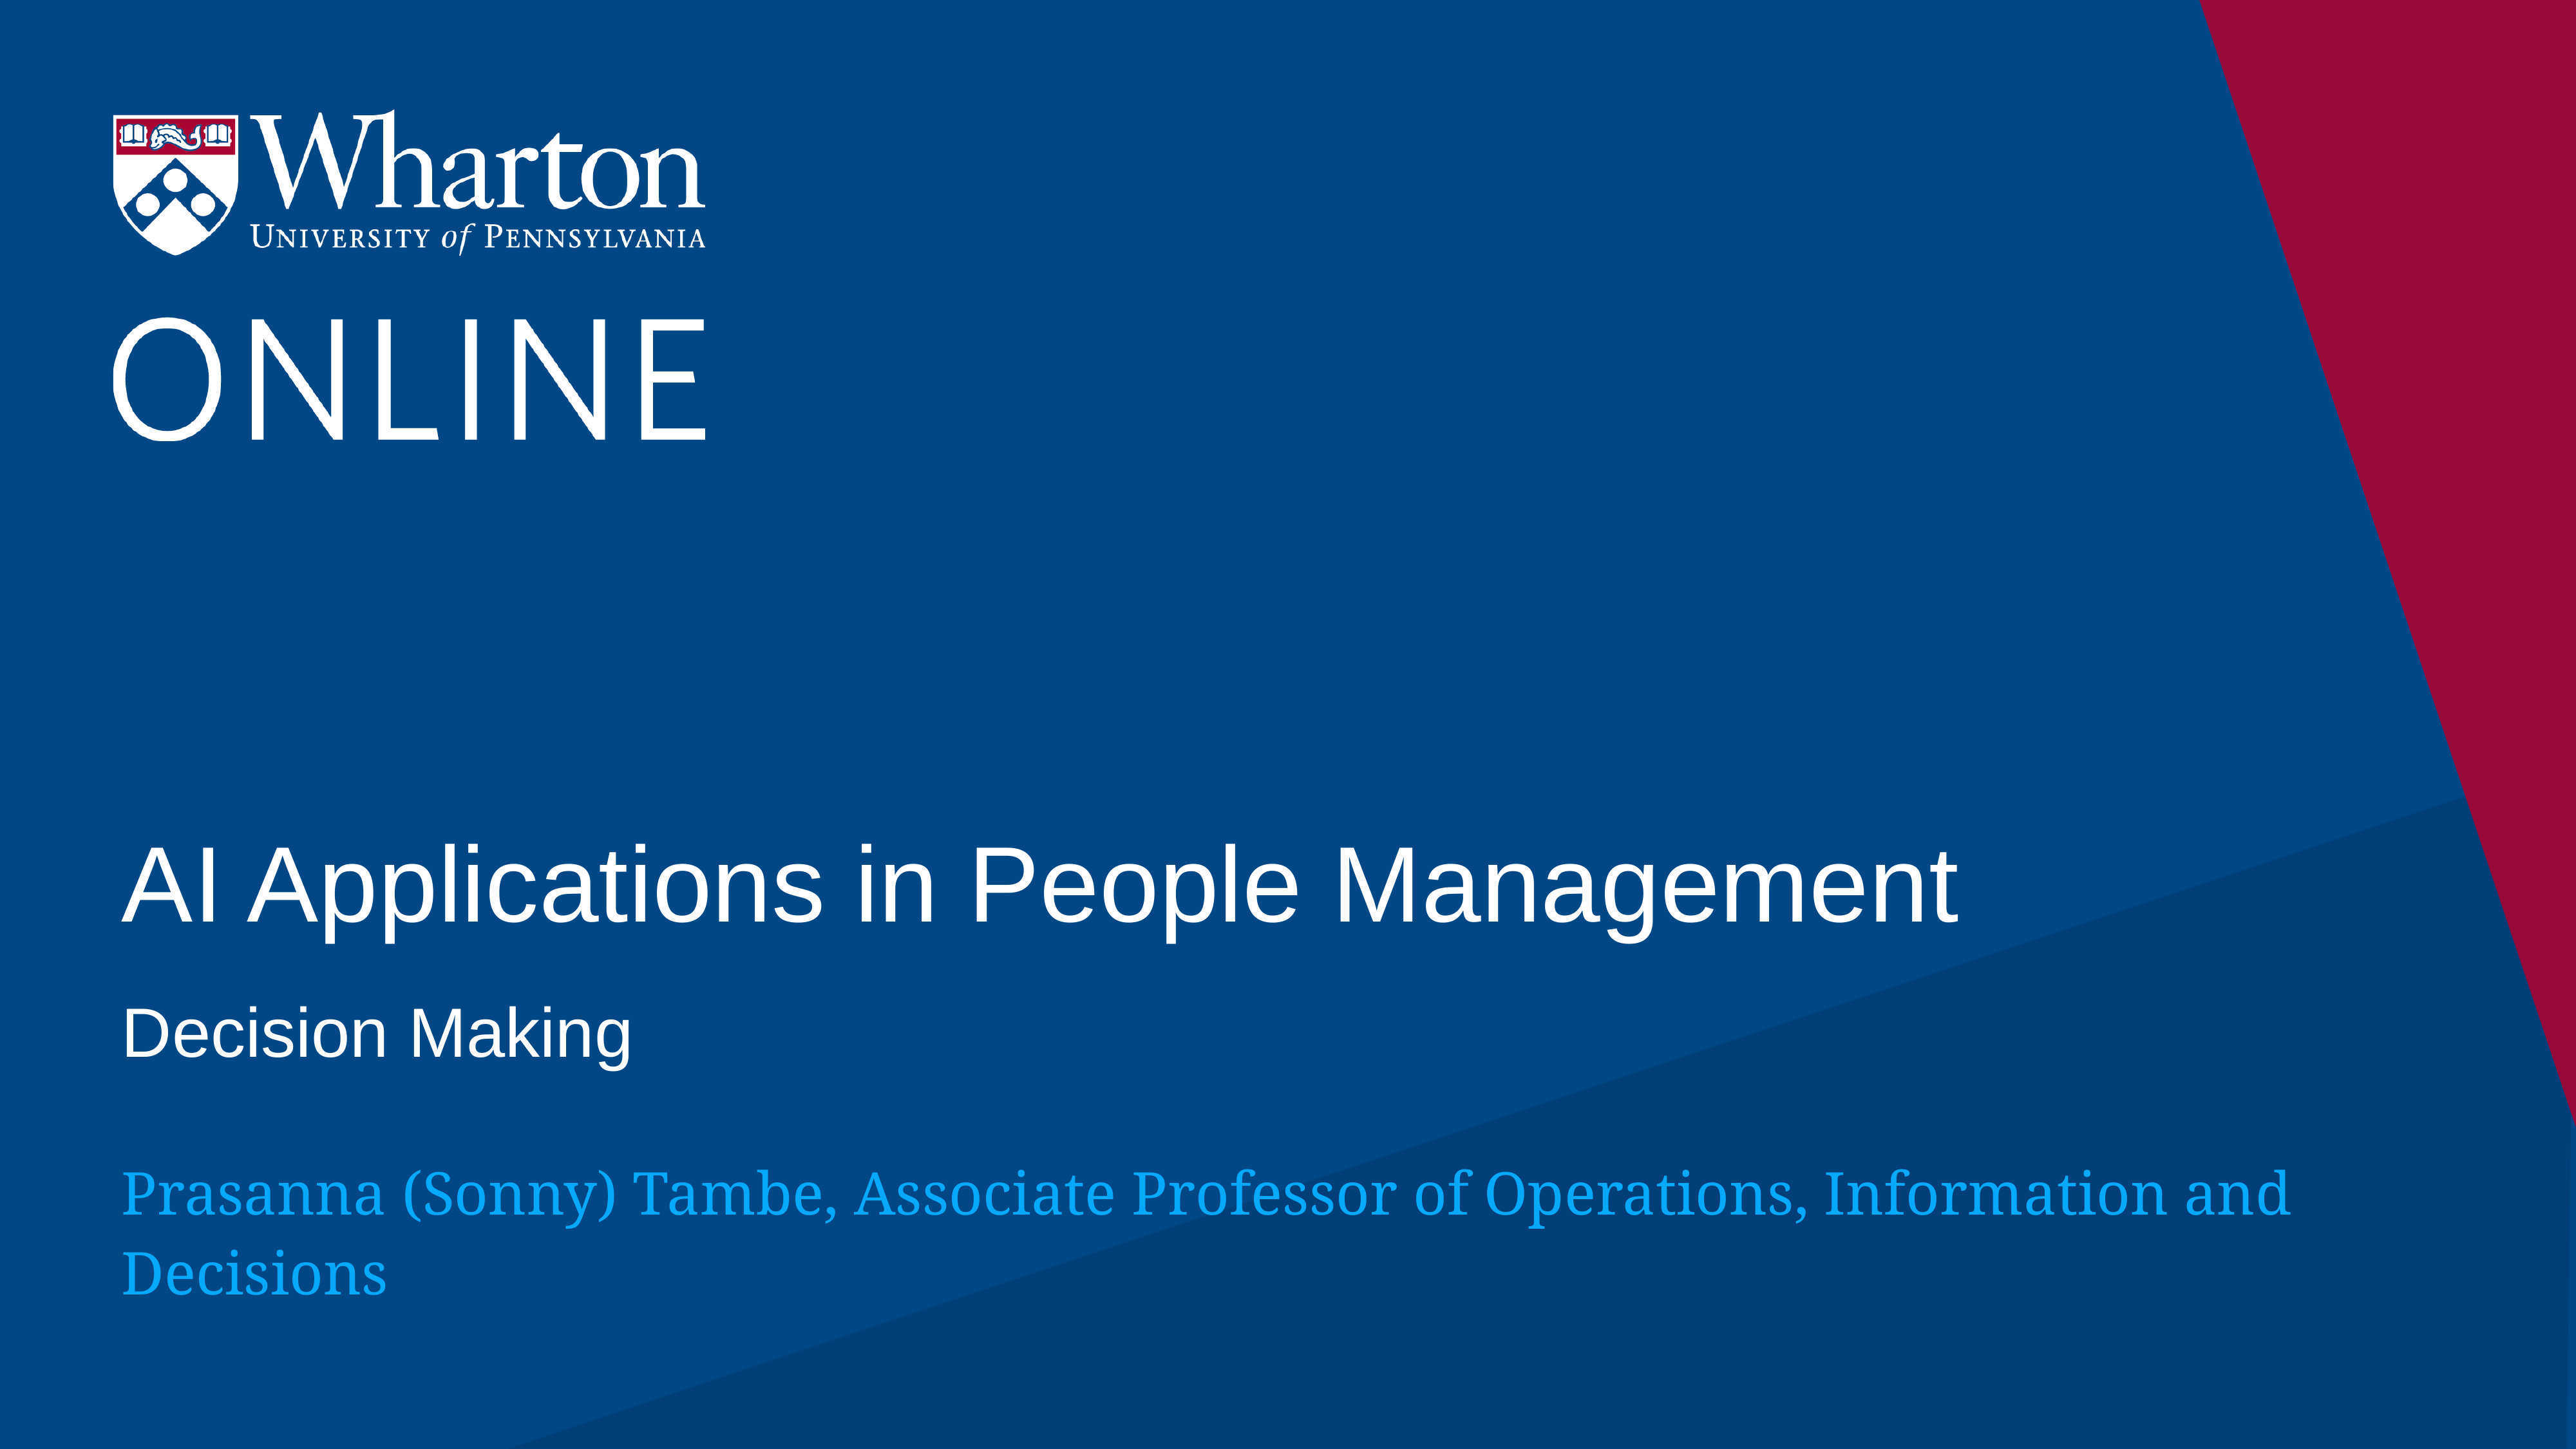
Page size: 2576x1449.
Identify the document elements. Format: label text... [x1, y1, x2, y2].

list Decision Making [121, 976, 2281, 1116]
title AI Applications in People Management [121, 721, 2414, 945]
list Prasanna (Sonny) Tambe, Associate Professor of Operations, Information and Decisions [121, 1146, 2477, 1255]
picture [113, 109, 705, 441]
